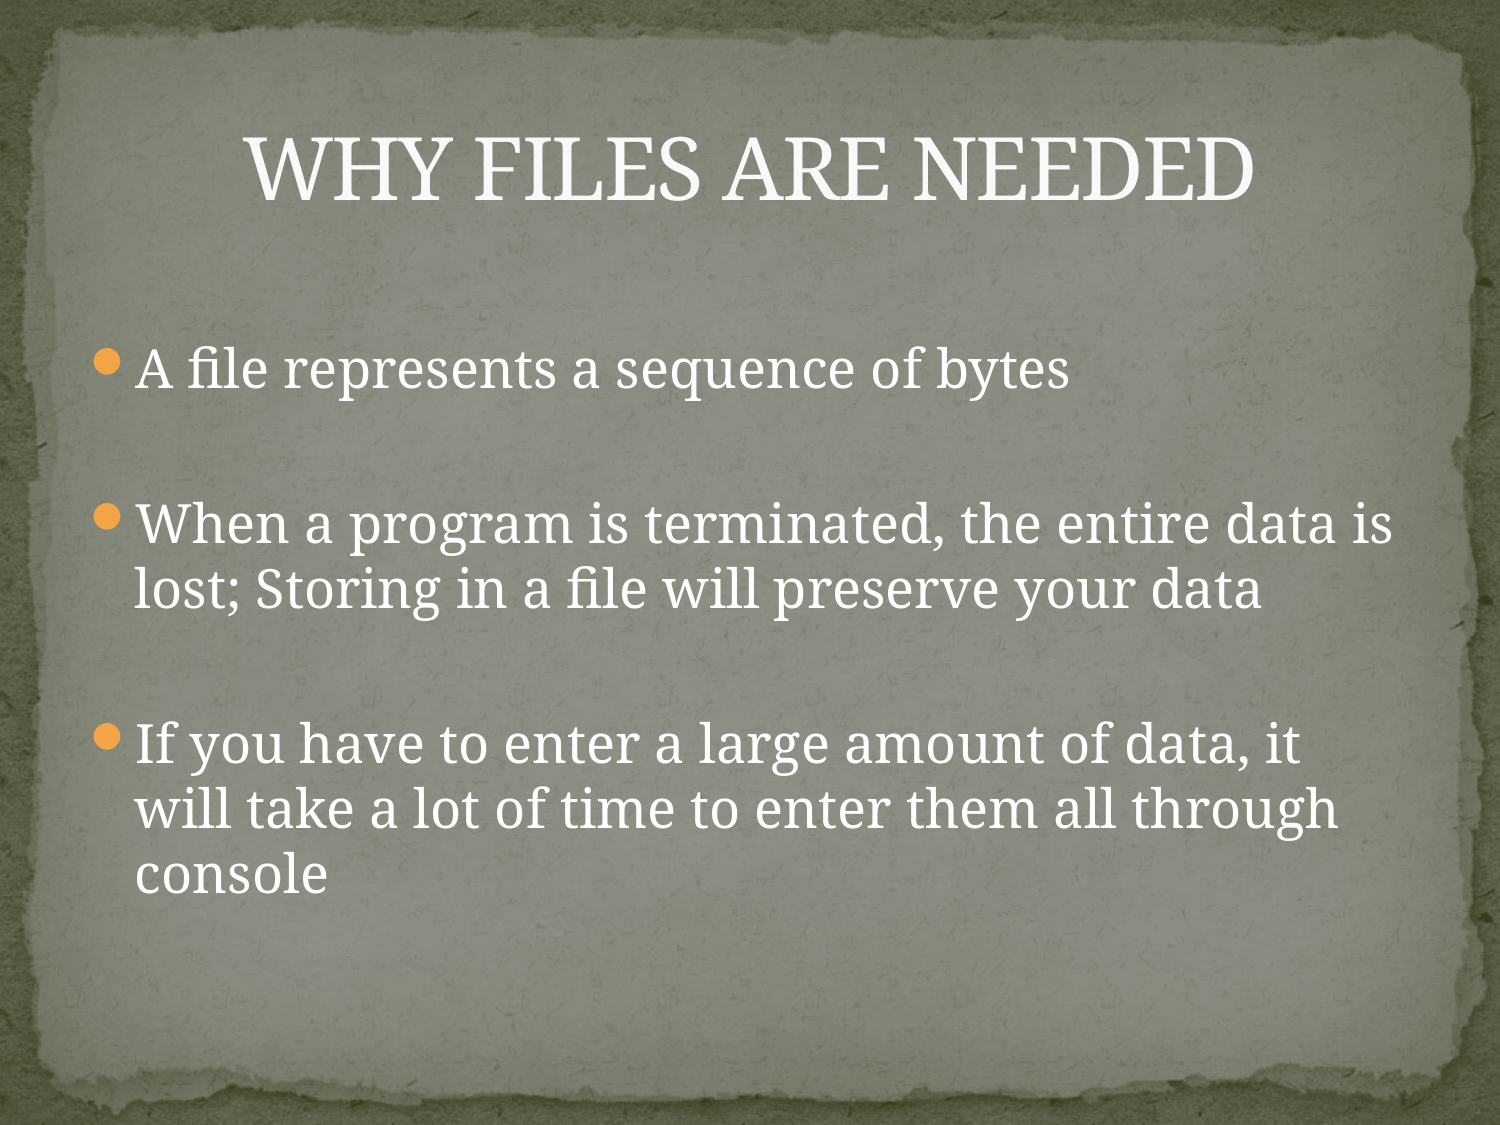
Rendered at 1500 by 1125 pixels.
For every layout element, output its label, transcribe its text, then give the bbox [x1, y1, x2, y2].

title WHY FILES ARE NEEDED [74, 24, 1425, 225]
list A file represents a sequence of bytes When a program is terminated, the entire data is lost; Storing in a file will preserve your data If you have to enter a large amount of data, it will take a lot of time to enter them all through console [75, 249, 1425, 1000]
